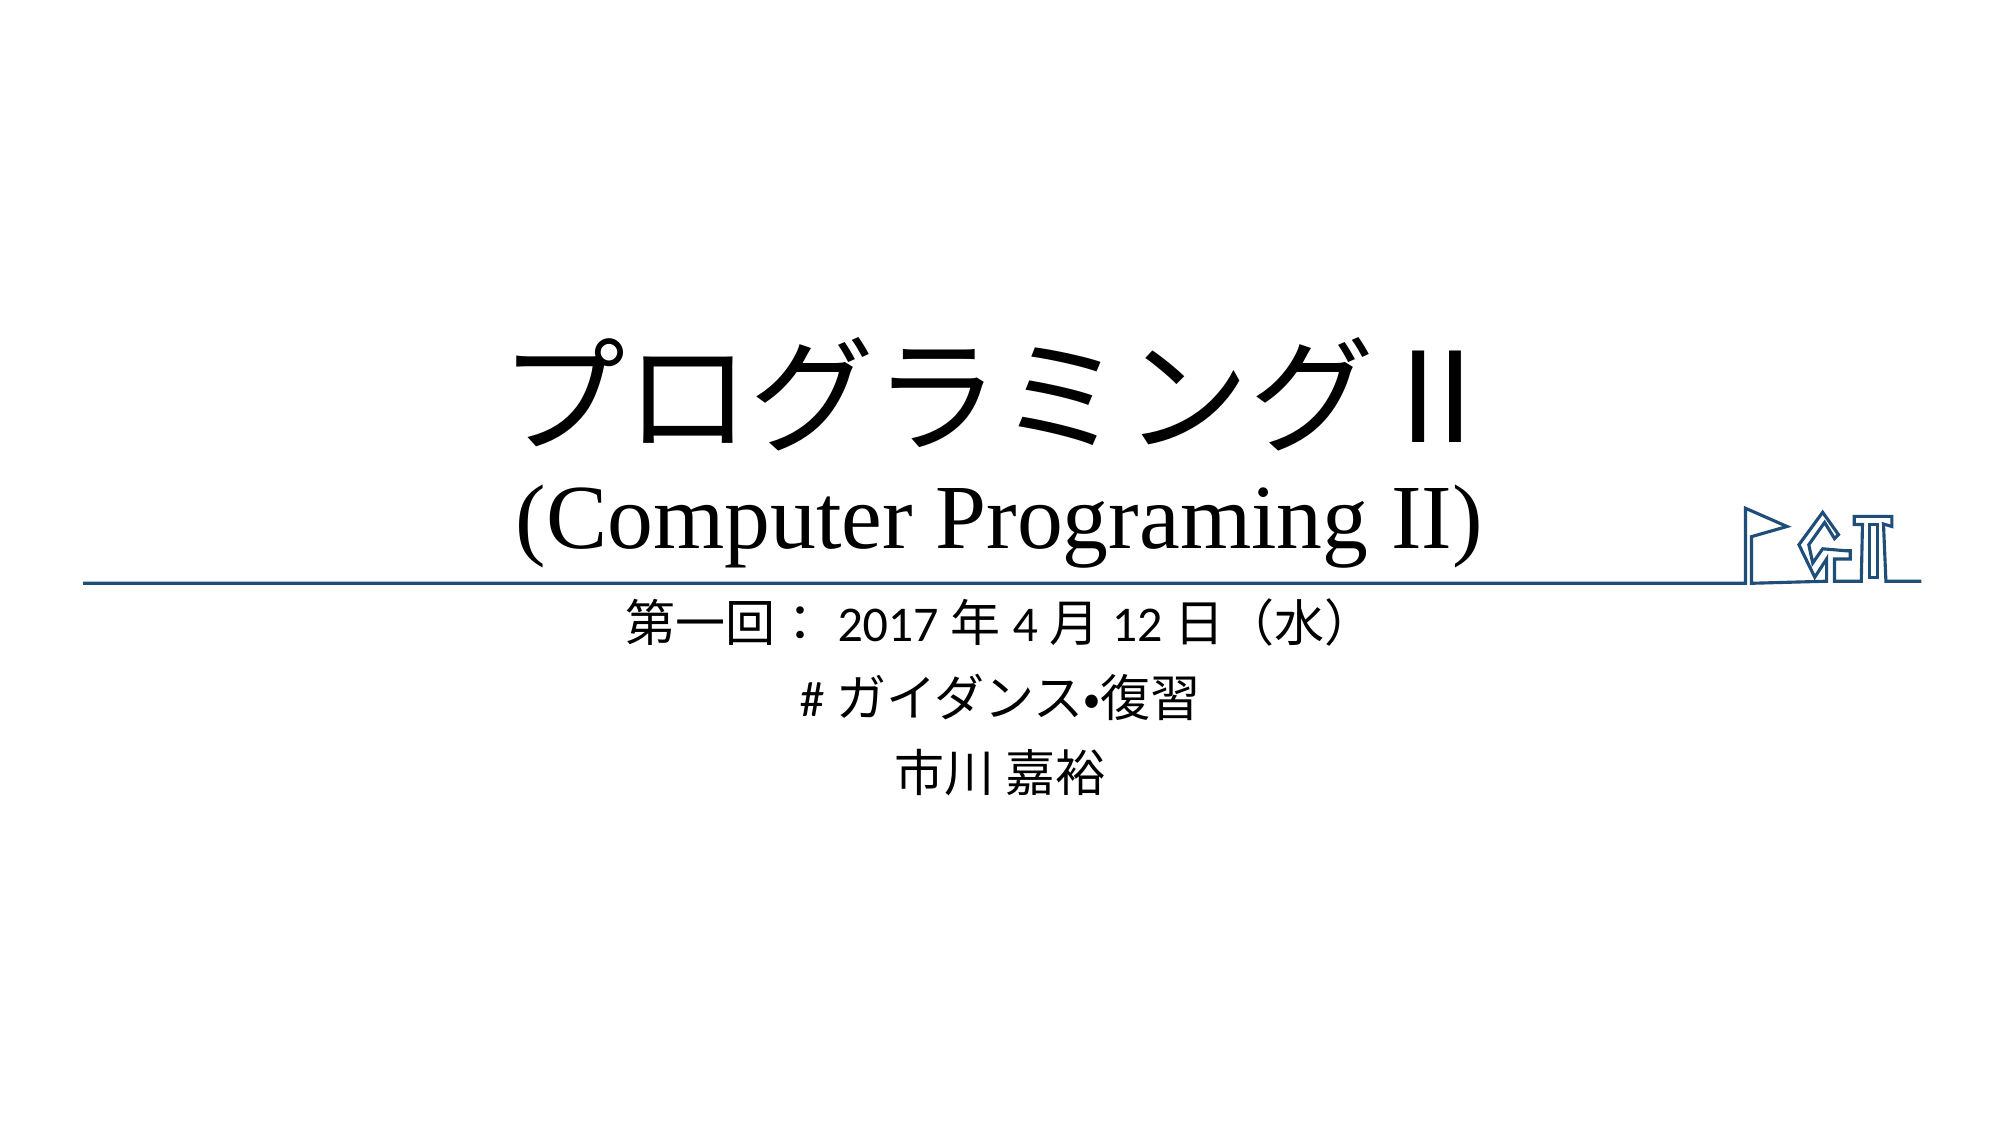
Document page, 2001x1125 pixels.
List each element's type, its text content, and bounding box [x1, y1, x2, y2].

title プログラミングⅡ (Computer Programing II) [249, 184, 1750, 576]
subtitle 第一回：2017年4月12日（水） #ガイダンス・復習 市川 嘉裕 [249, 590, 1750, 896]
